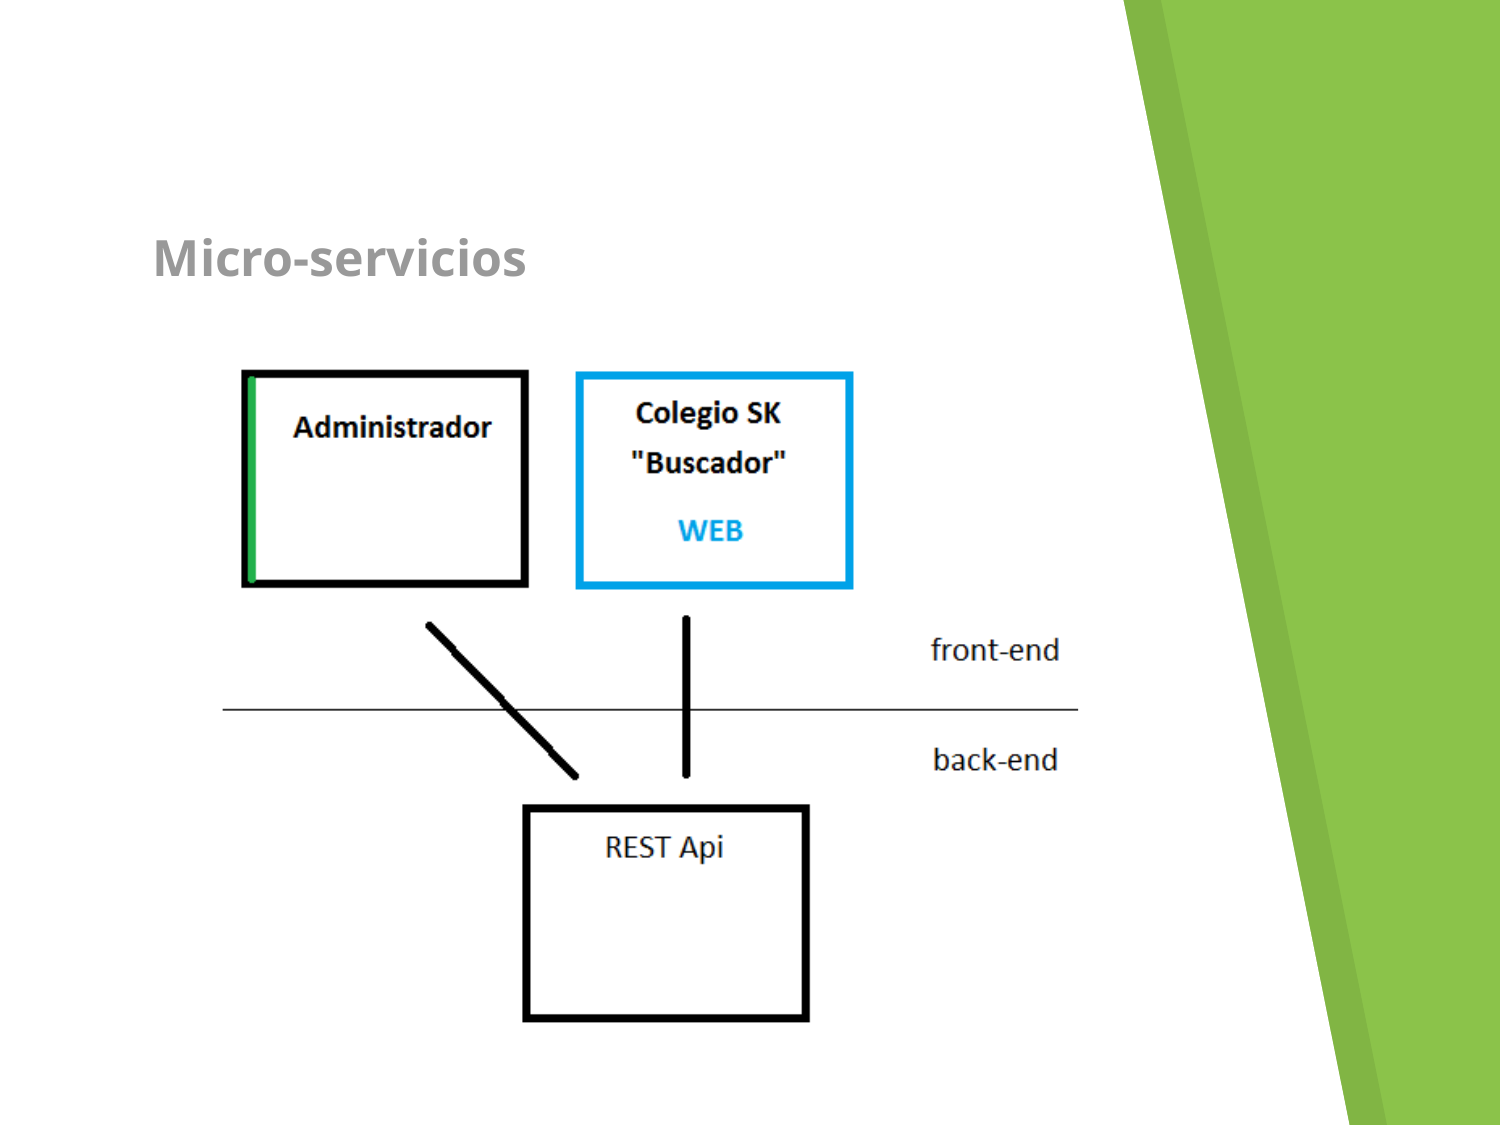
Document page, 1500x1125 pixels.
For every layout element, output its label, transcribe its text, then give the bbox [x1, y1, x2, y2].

title Micro-servicios [137, 212, 926, 302]
picture [222, 351, 1079, 1031]
